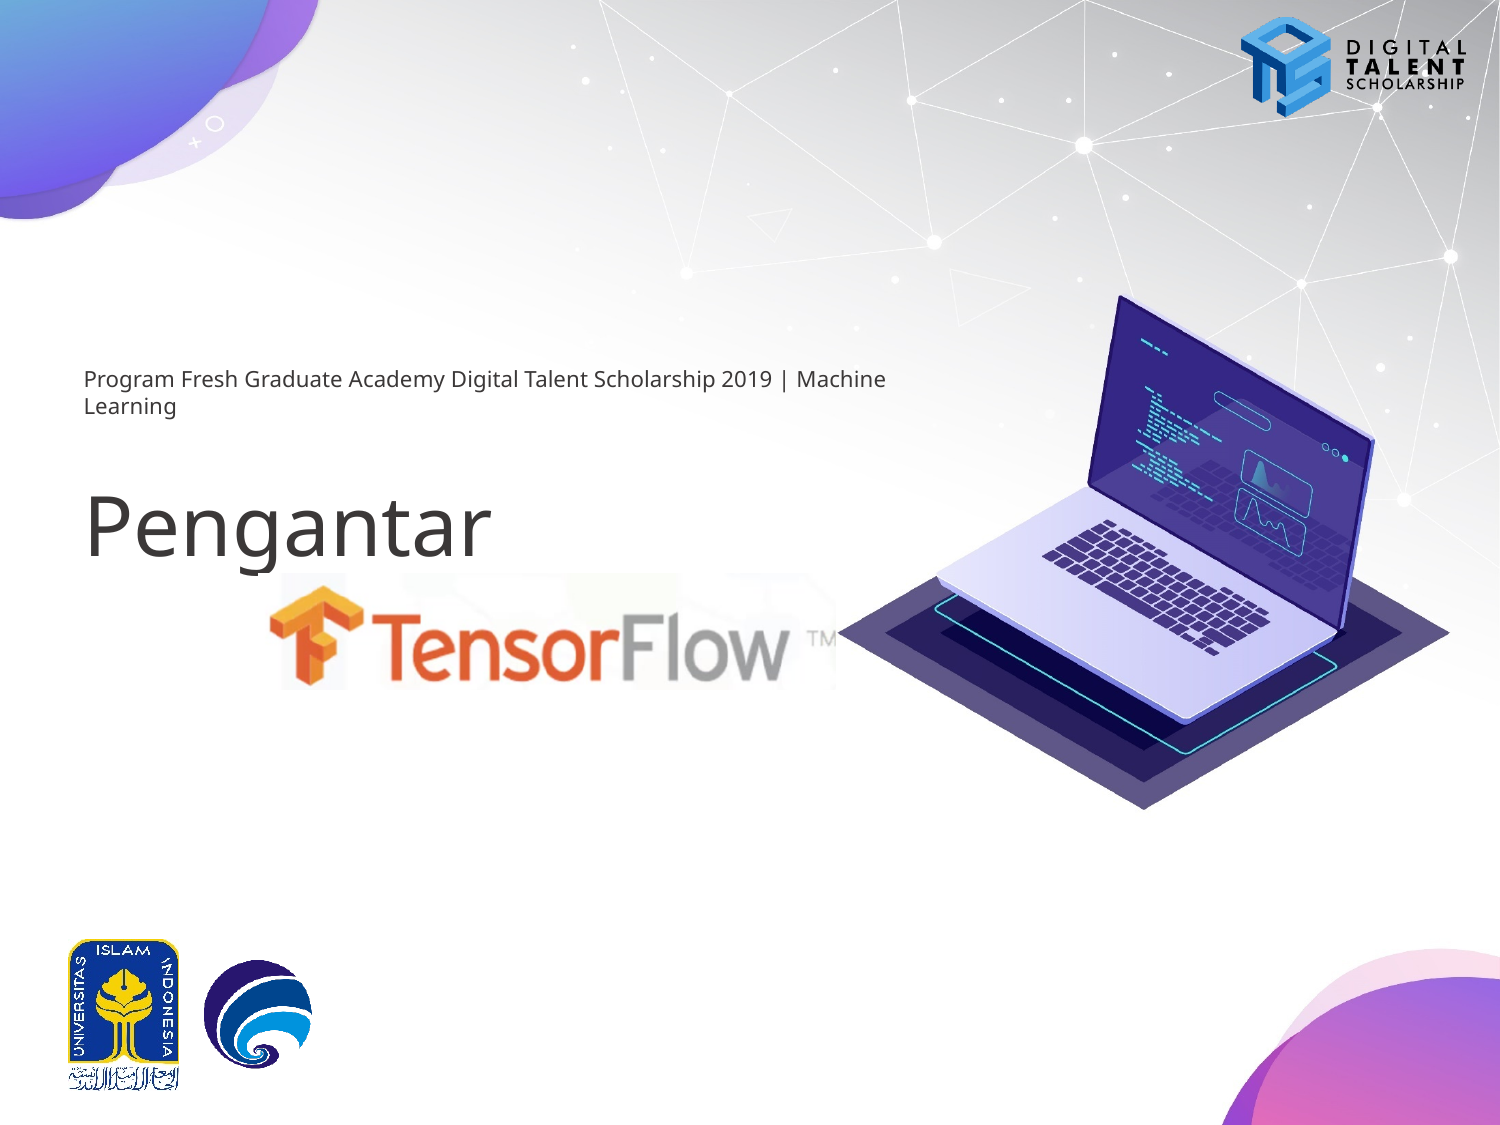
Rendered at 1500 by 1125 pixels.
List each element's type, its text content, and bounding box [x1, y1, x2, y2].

title Pengantar [68, 406, 1079, 639]
picture [0, 0, 1500, 1125]
